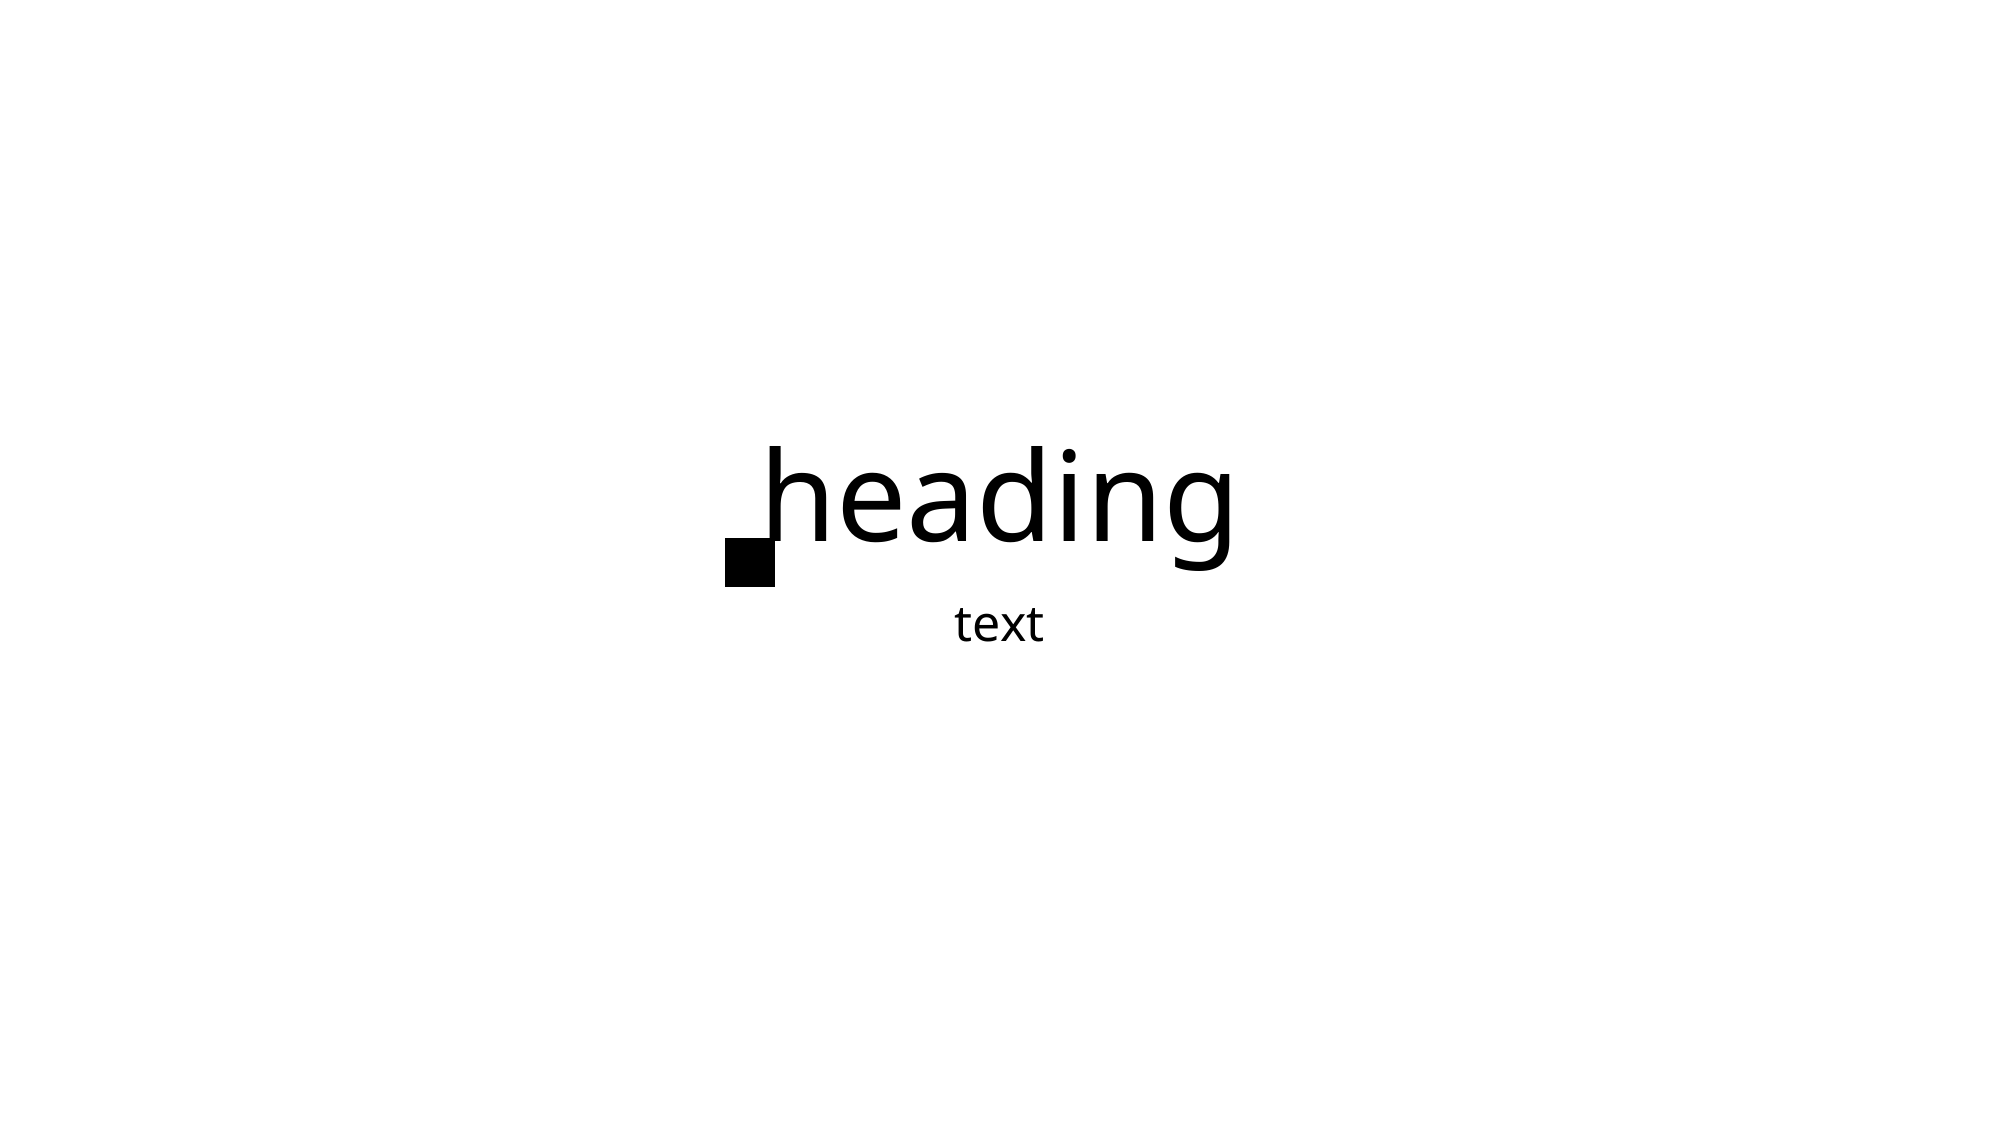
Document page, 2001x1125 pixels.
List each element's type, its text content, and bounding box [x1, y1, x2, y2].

title heading [249, 184, 1750, 576]
subtitle text [249, 590, 1750, 863]
picture [724, 536, 776, 589]
